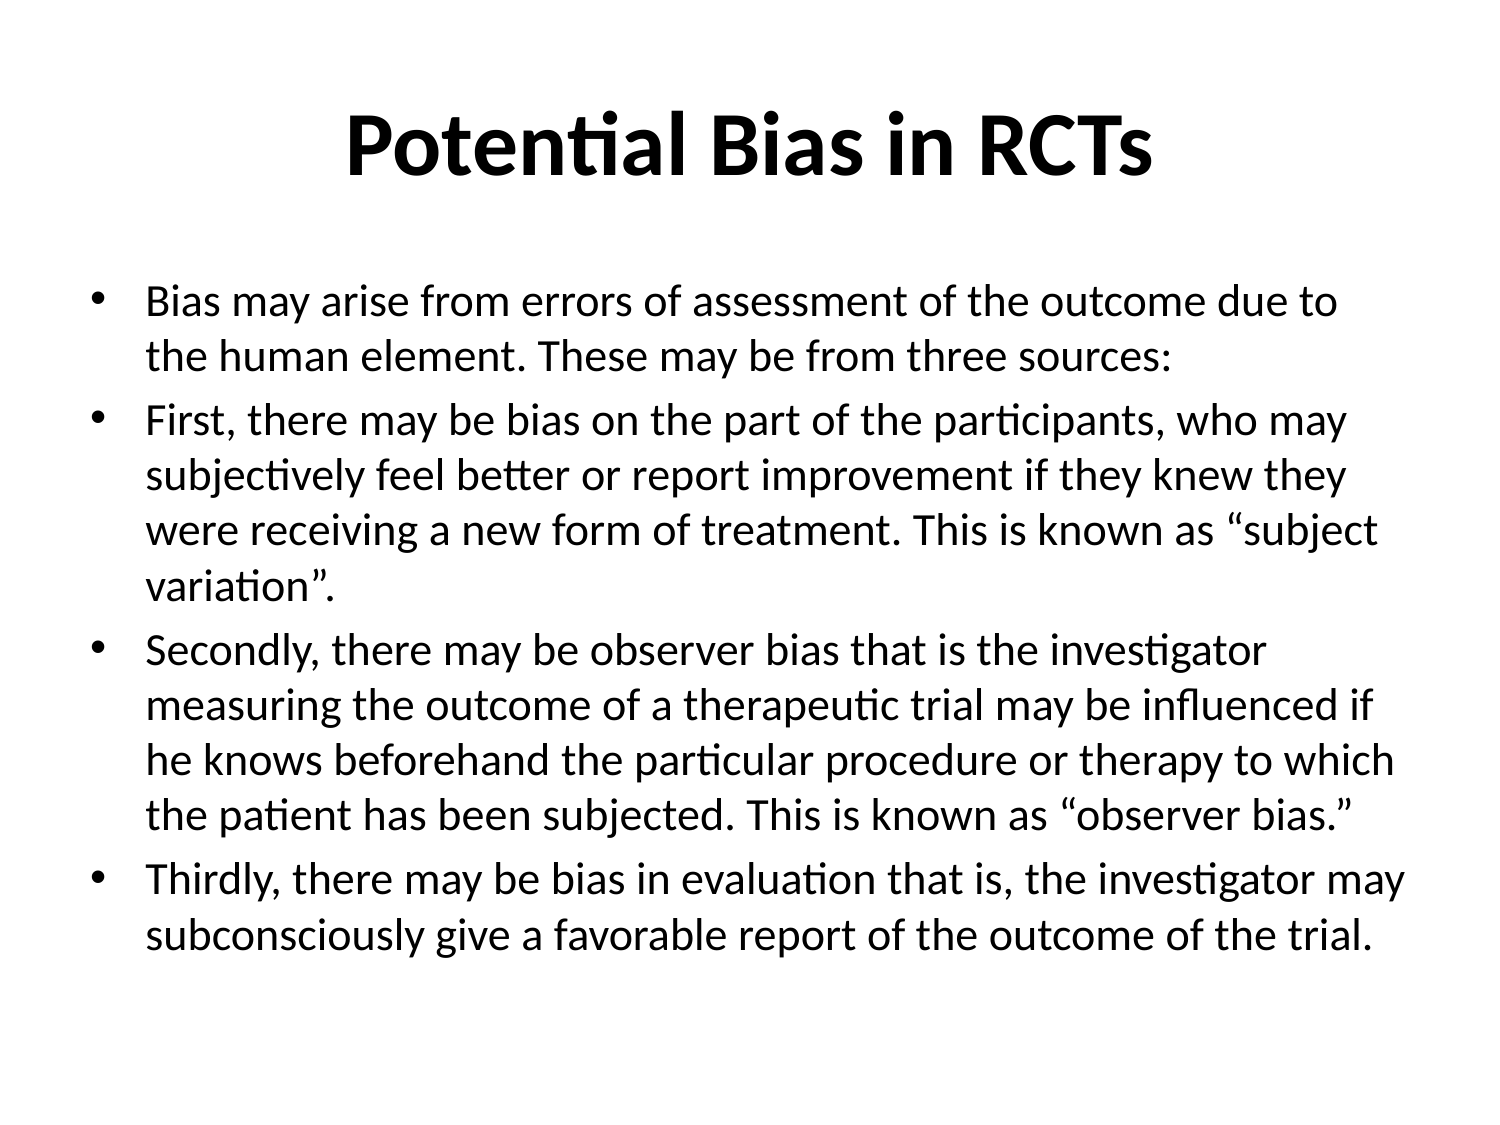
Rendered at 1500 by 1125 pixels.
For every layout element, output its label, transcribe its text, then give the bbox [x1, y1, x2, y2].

list Bias may arise from errors of assessment of the outcome due to the human element. These may be from three sources: First, there may be bias on the part of the participants, who may subjectively feel better or report improvement if they knew they were receiving a new form of treatment. This is known as “subject variation”. Secondly, there may be observer bias that is the investigator measuring the outcome of a therapeutic trial may be influenced if he knows beforehand the particular procedure or therapy to which the patient has been subjected. This is known as “observer bias.” Thirdly, there may be bias in evaluation that is, the investigator may subconsciously give a favorable report of the outcome of the trial. [75, 262, 1425, 1005]
title Potential Bias in RCTs [75, 45, 1425, 233]
